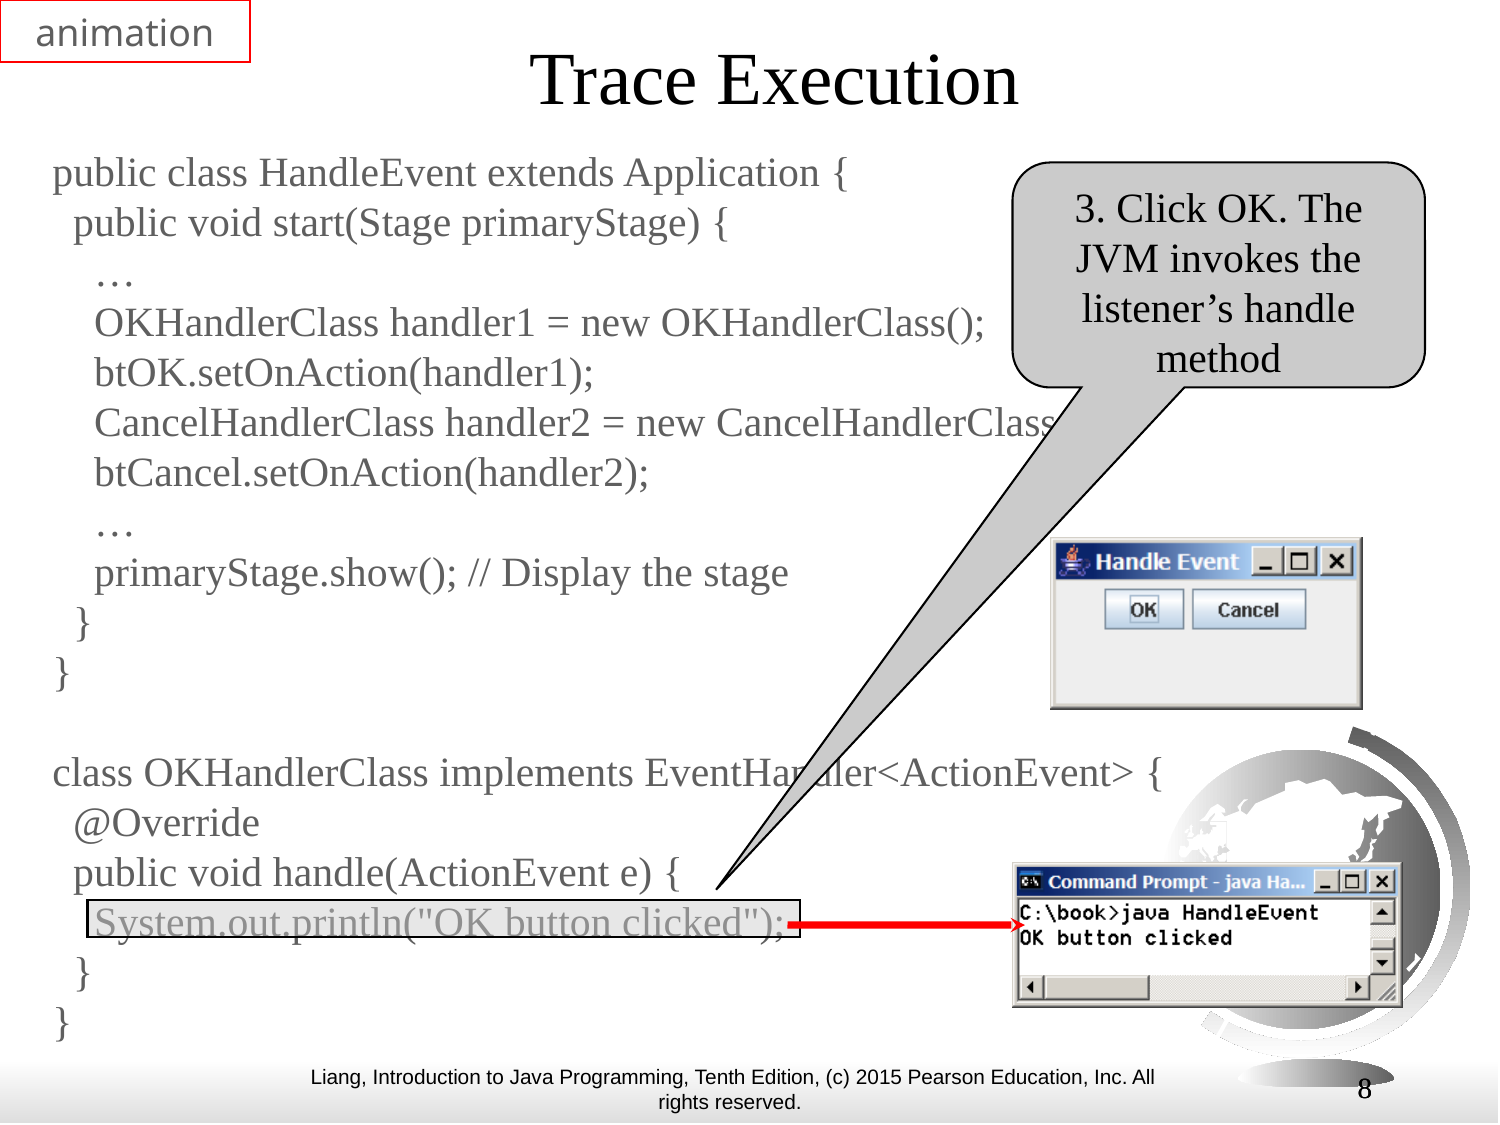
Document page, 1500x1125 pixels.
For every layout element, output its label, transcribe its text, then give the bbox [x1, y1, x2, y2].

text_box 8 [1074, 1053, 1388, 1125]
text_box 3. Click OK. The JVM invokes the listener’s handle method [716, 162, 1426, 890]
text_box [87, 900, 800, 938]
text_box animation [0, 0, 250, 63]
picture [1012, 862, 1403, 1008]
title Trace Execution [262, 37, 1288, 113]
picture [1049, 537, 1363, 710]
text_box public class HandleEvent extends Application { public void start(Stage primaryStage) { … OKHandlerClass handler1 = new OKHandlerClass(); btOK.setOnAction(handler1); CancelHandlerClass handler2 = new CancelHandlerClass(); btCancel.setOnAction(handler2); … primaryStage.show(); // Display the stage } } class OKHandlerClass implements EventHandler<ActionEvent> { @Override public void handle(ActionEvent e) { System.out.println("OK button clicked"); } } [37, 137, 1463, 1053]
